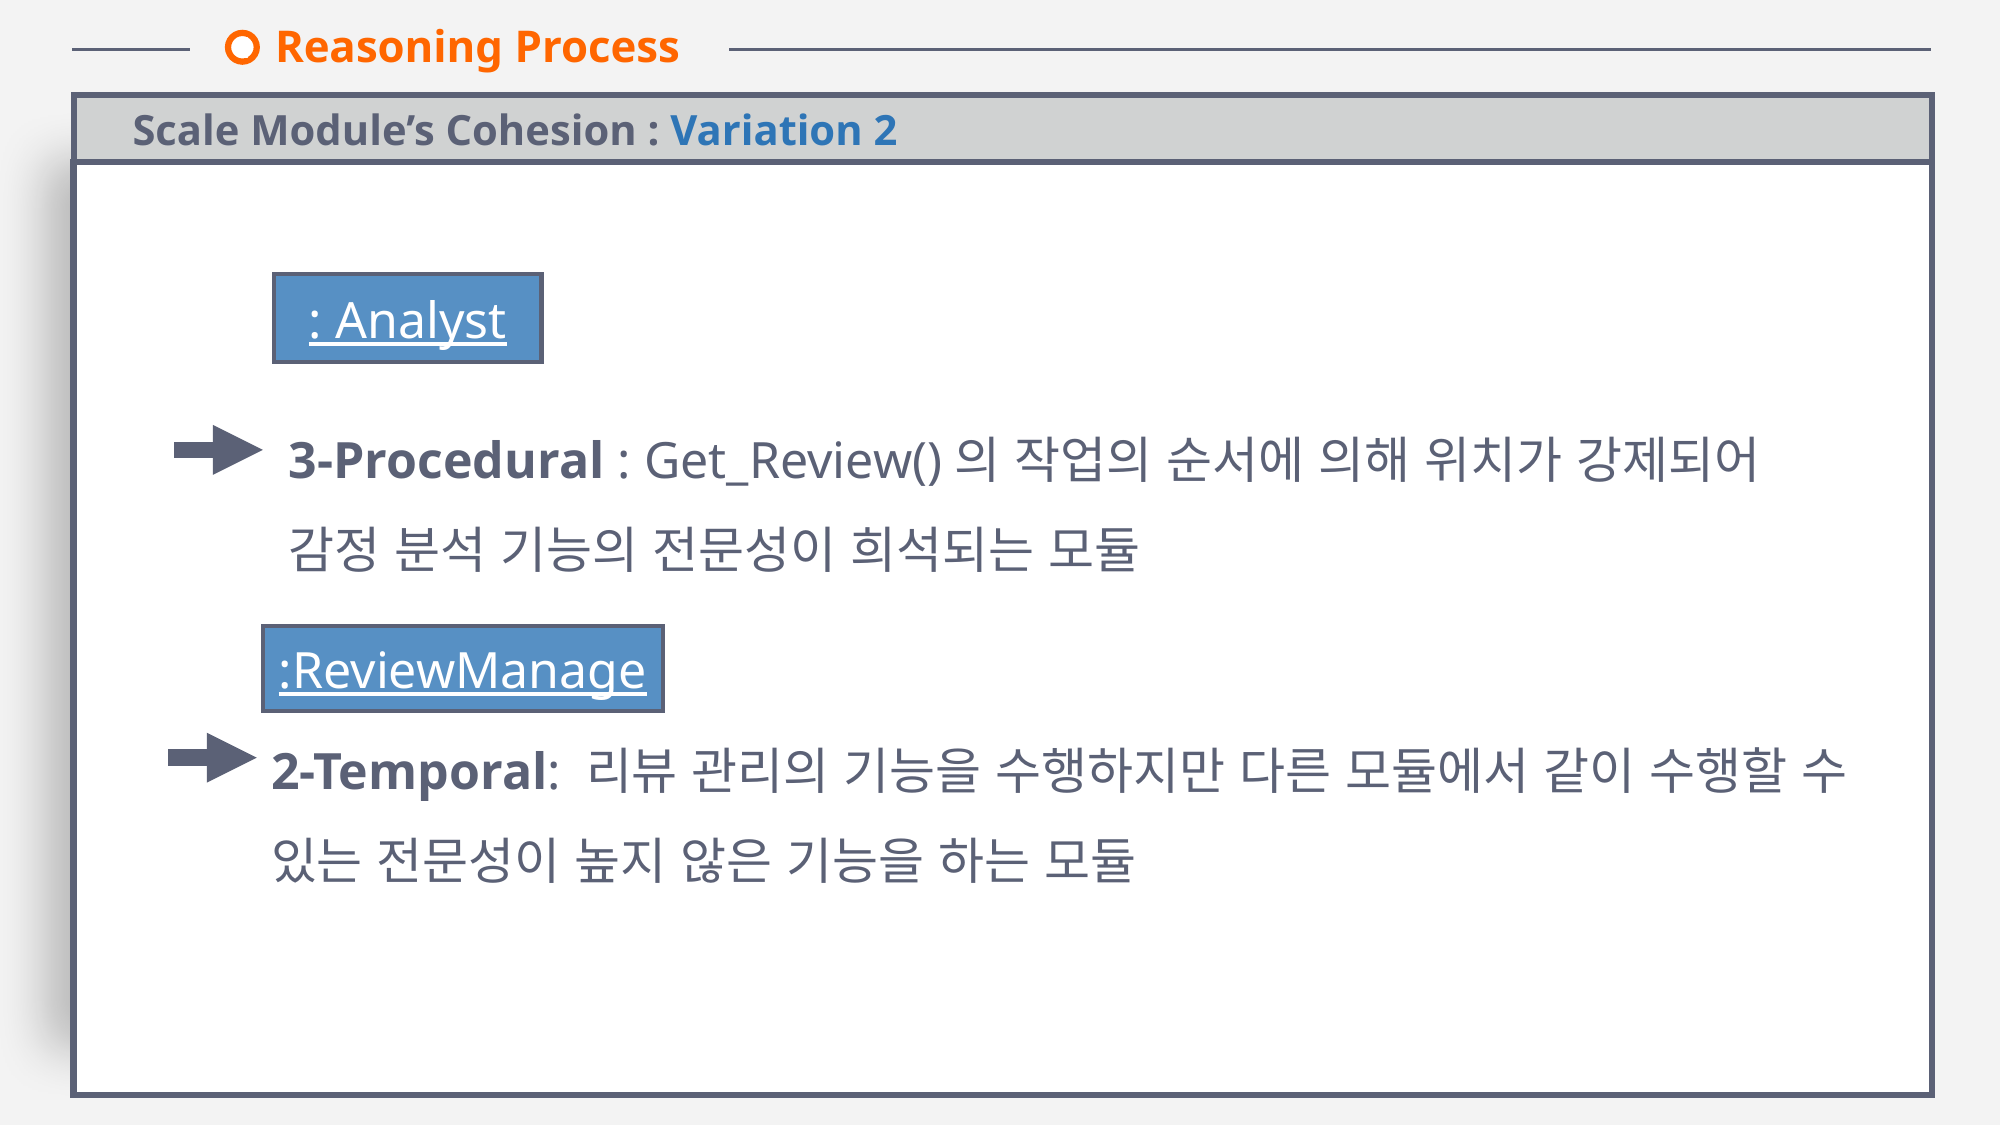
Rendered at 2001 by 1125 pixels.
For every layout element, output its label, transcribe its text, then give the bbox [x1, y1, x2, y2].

text_box :ReviewManage [262, 625, 664, 712]
text_box [73, 94, 1933, 163]
text_box Reasoning Process [280, 25, 675, 65]
text_box 2-Temporal: 리뷰 관리의 기능을 수행하지만 다른 모듈에서 같이 수행할 수 있는 전문성이 높지 않은 기능을 하는 모듈 [256, 702, 1911, 897]
text_box : Analyst [273, 273, 543, 363]
text_box rvdata를 받아 rv를 반복적으로 처리하는 기능을 가짐. 처리된 rv값에 따라 다음 입력값이 적용되어 연결되어 처리합니다. [72, 161, 1933, 1096]
text_box 3-Procedural : Get_Review()의 작업의 순서에 의해 위치가 강제되어 감정 분석 기능의 전문성이 희석되는 모듈 [274, 390, 1929, 586]
text_box Scale Module’s Cohesion : Variation 2 [117, 96, 1084, 162]
text_box 1 [226, 31, 258, 63]
